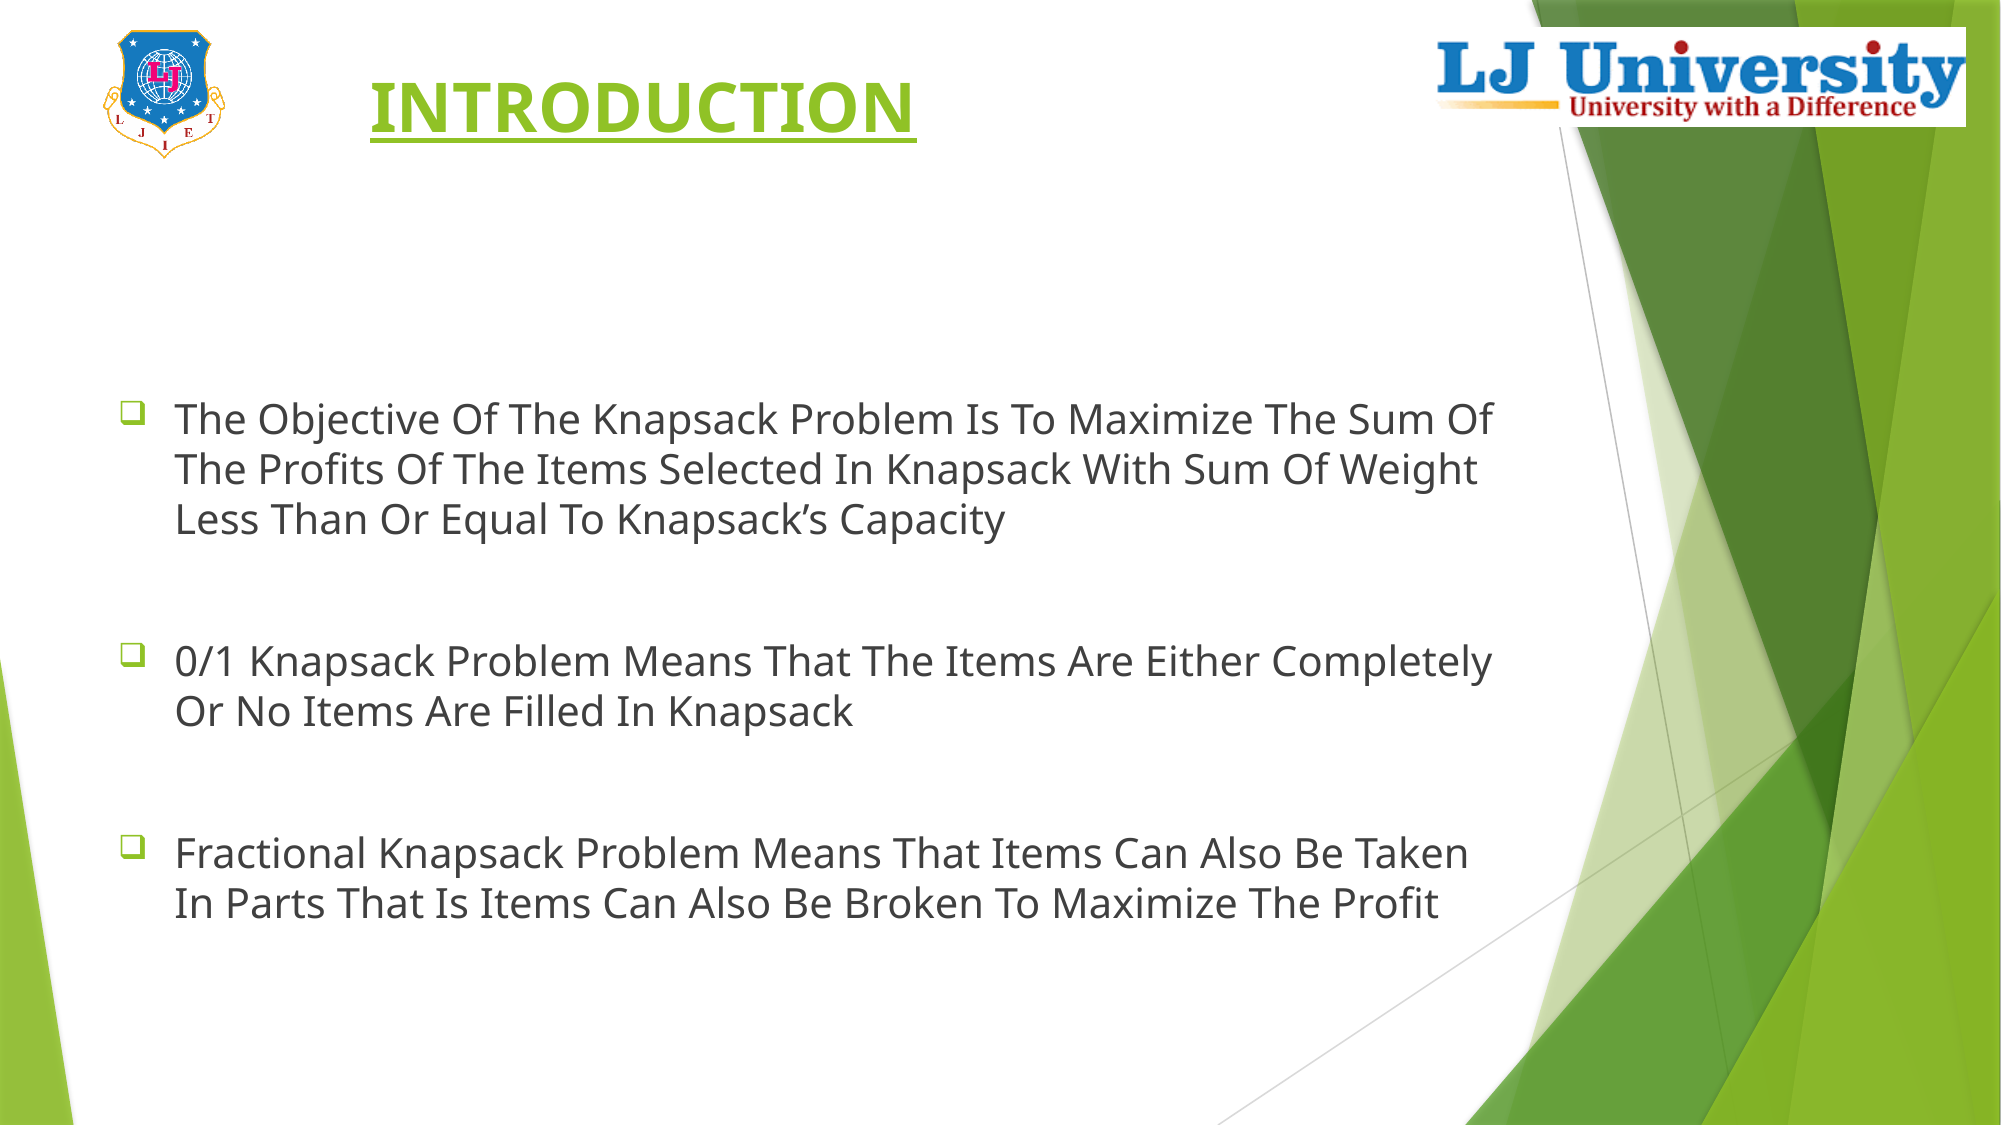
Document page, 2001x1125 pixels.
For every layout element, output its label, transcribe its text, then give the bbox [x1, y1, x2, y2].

picture [102, 30, 226, 159]
title INTRODUCTION [355, 56, 1340, 274]
list The Objective Of The Knapsack Problem Is To Maximize The Sum Of The Profits Of The Items Selected In Knapsack With Sum Of Weight Less Than Or Equal To Knapsack’s Capacity 0/1 Knapsack Problem Means That The Items Are Either Completely Or No Items Are Filled In Knapsack Fractional Knapsack Problem Means That Items Can Also Be Taken In Parts That Is Items Can Also Be Broken To Maximize The Profit [103, 314, 1518, 1022]
picture [1433, 26, 1967, 127]
